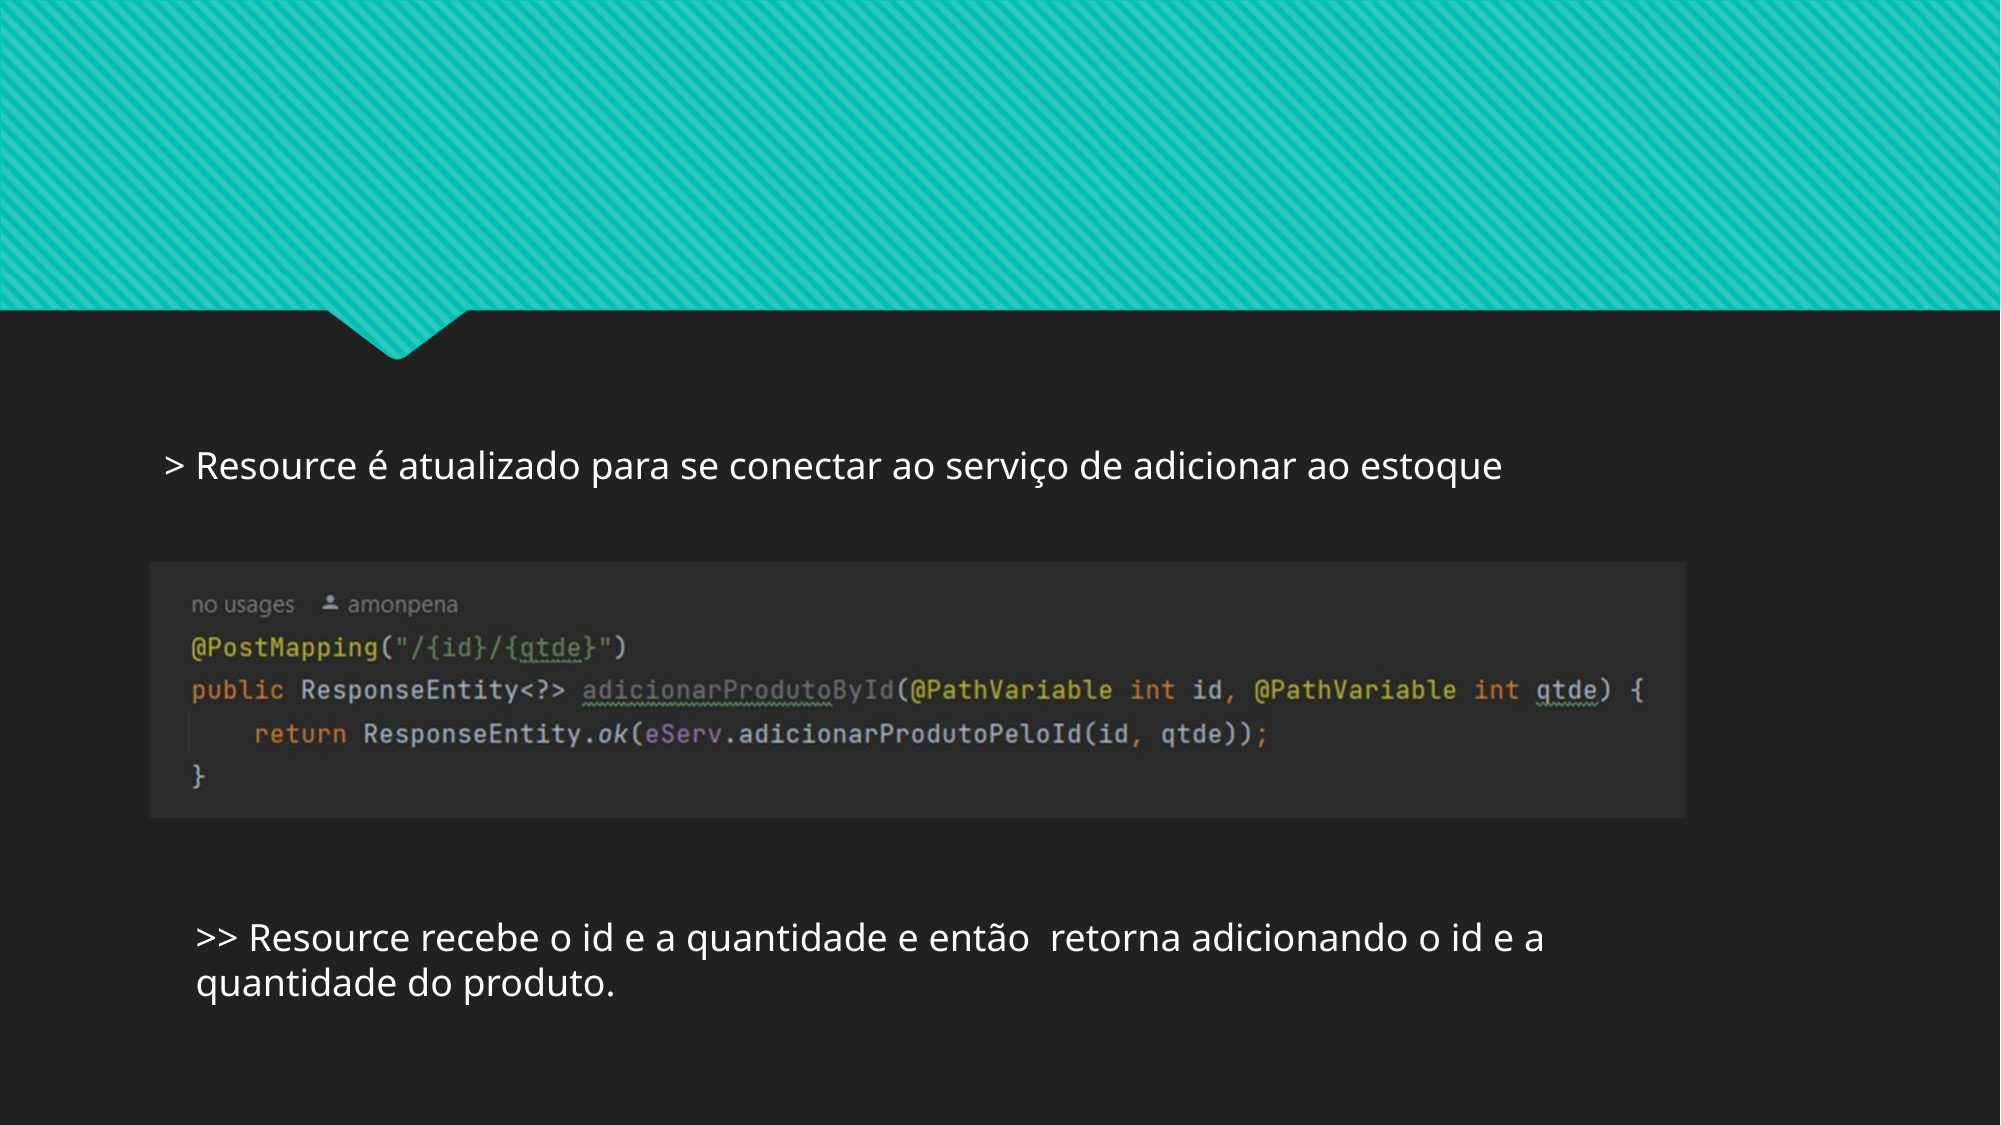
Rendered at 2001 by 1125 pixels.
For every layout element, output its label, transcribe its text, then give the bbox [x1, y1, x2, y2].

picture [149, 562, 1686, 818]
text_box >> Resource recebe o id e a quantidade e então retorna adicionando o id e a quantidade do produto. [180, 907, 1686, 1012]
text_box > Resource é atualizado para se conectar ao serviço de adicionar ao estoque [149, 434, 1707, 495]
